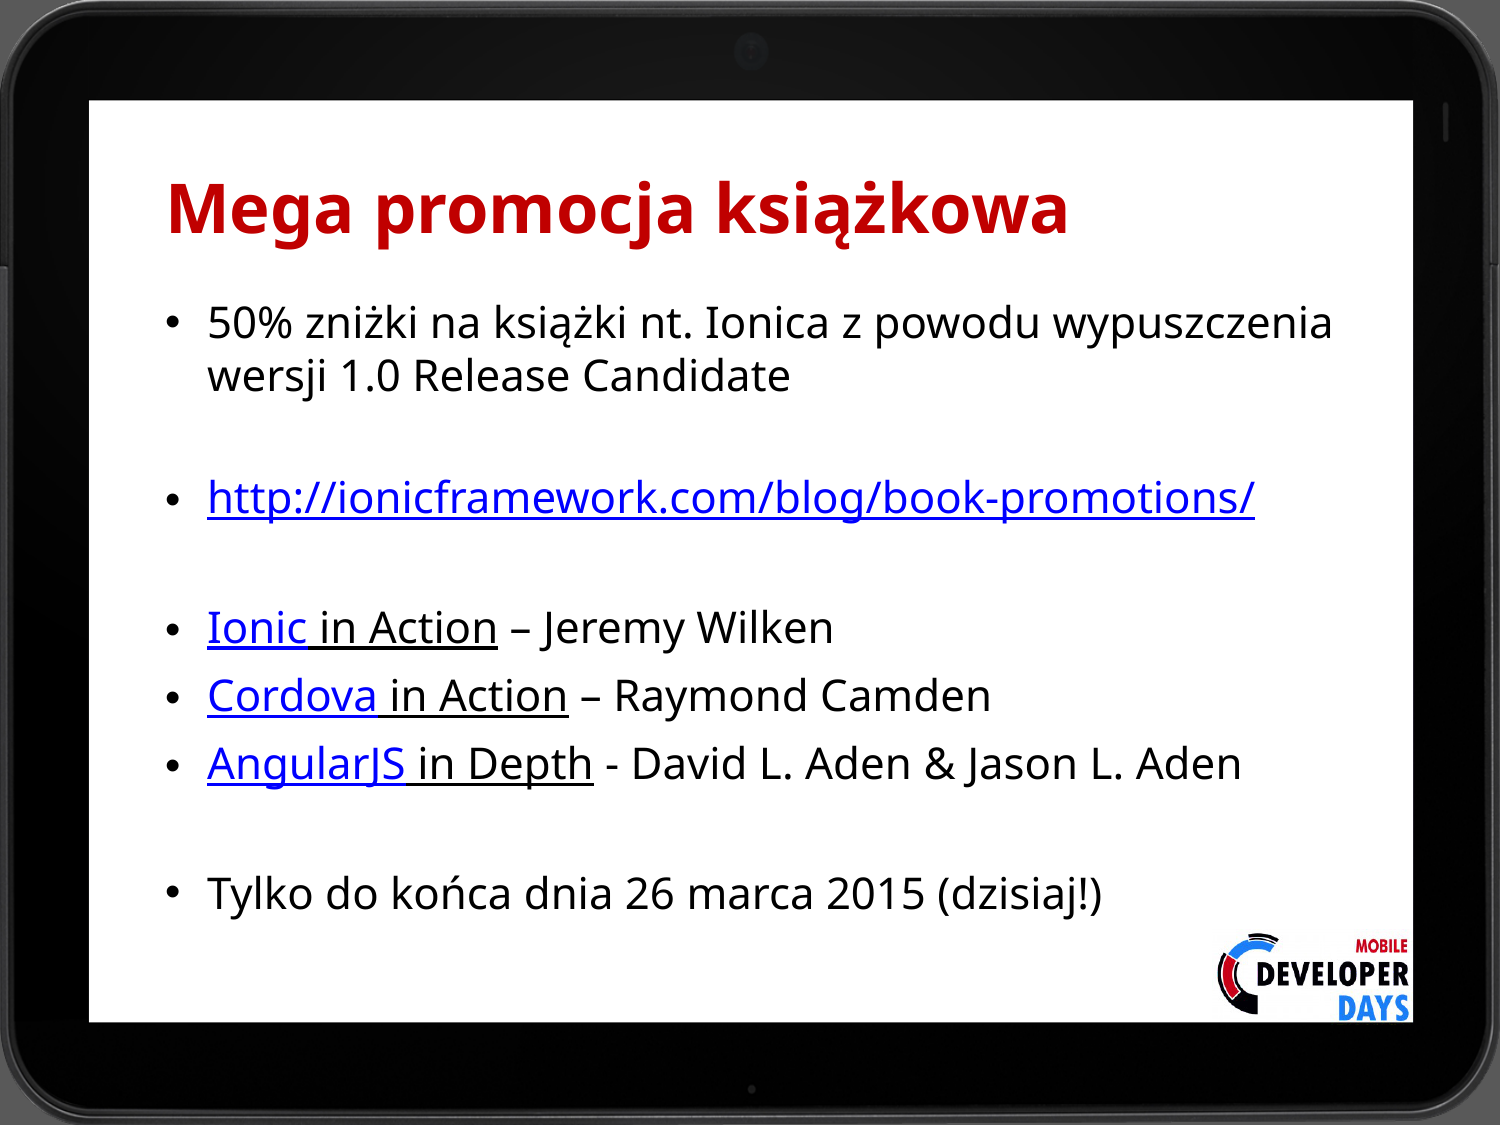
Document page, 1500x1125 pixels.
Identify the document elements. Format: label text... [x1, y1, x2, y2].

list 50% zniżki na książki nt. Ionica z powodu wypuszczenia wersji 1.0 Release Candidate http://ionicframework.com/blog/book-promotions/ Ionic in Action – Jeremy Wilken Cordova in Action – Raymond Camden AngularJS in Depth - David L. Aden & Jason L. Aden Tylko do końca dnia 26 marca 2015 (dzisiaj!) [150, 287, 1350, 988]
picture [0, 0, 1500, 1125]
title Mega promocja książkowa [150, 125, 1350, 287]
